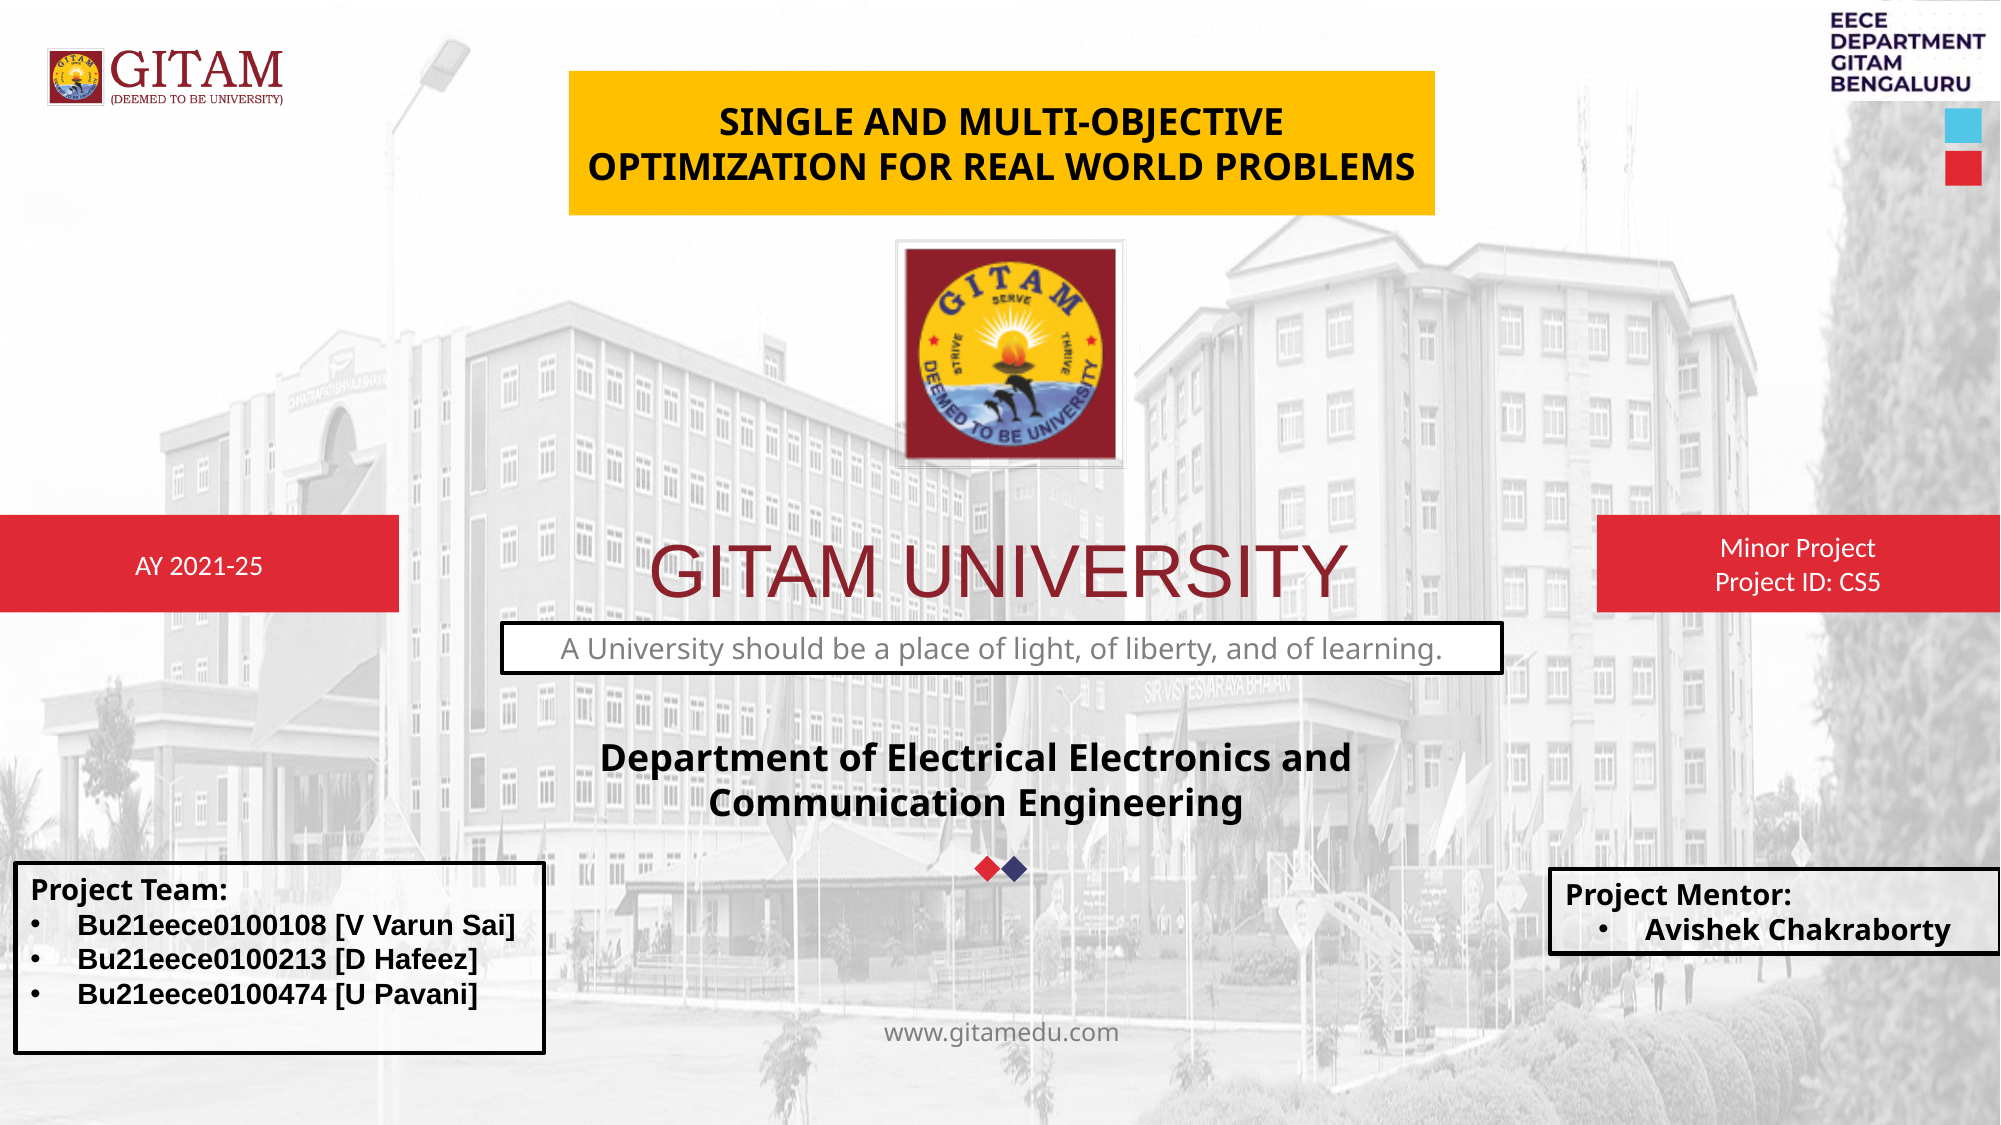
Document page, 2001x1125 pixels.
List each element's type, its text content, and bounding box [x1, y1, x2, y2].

text_box [1502, 950, 1983, 1001]
text_box www.gitamedu.com [546, 1008, 1503, 1054]
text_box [981, 850, 1020, 888]
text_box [0, 514, 2000, 613]
picture [43, 42, 290, 112]
text_box Project Mentor: Avishek Chakraborty [1548, 867, 2000, 956]
text_box Project Team: Bu21eece0100108 [V Varun Sai] Bu21eece0100213 [D Hafeez] Bu21eece0100474 [U Pavani] [13, 861, 546, 1055]
picture [880, 217, 1133, 497]
picture [1824, 1, 2000, 101]
text_box Department of Electrical Electronics and Communication Engineering [476, 726, 1477, 832]
text_box SINGLE AND MULTI-OBJECTIVE OPTIMIZATION FOR REAL WORLD PROBLEMS [568, 70, 1435, 216]
text_box A University should be a place of light, of liberty, and of learning. [500, 624, 1504, 675]
